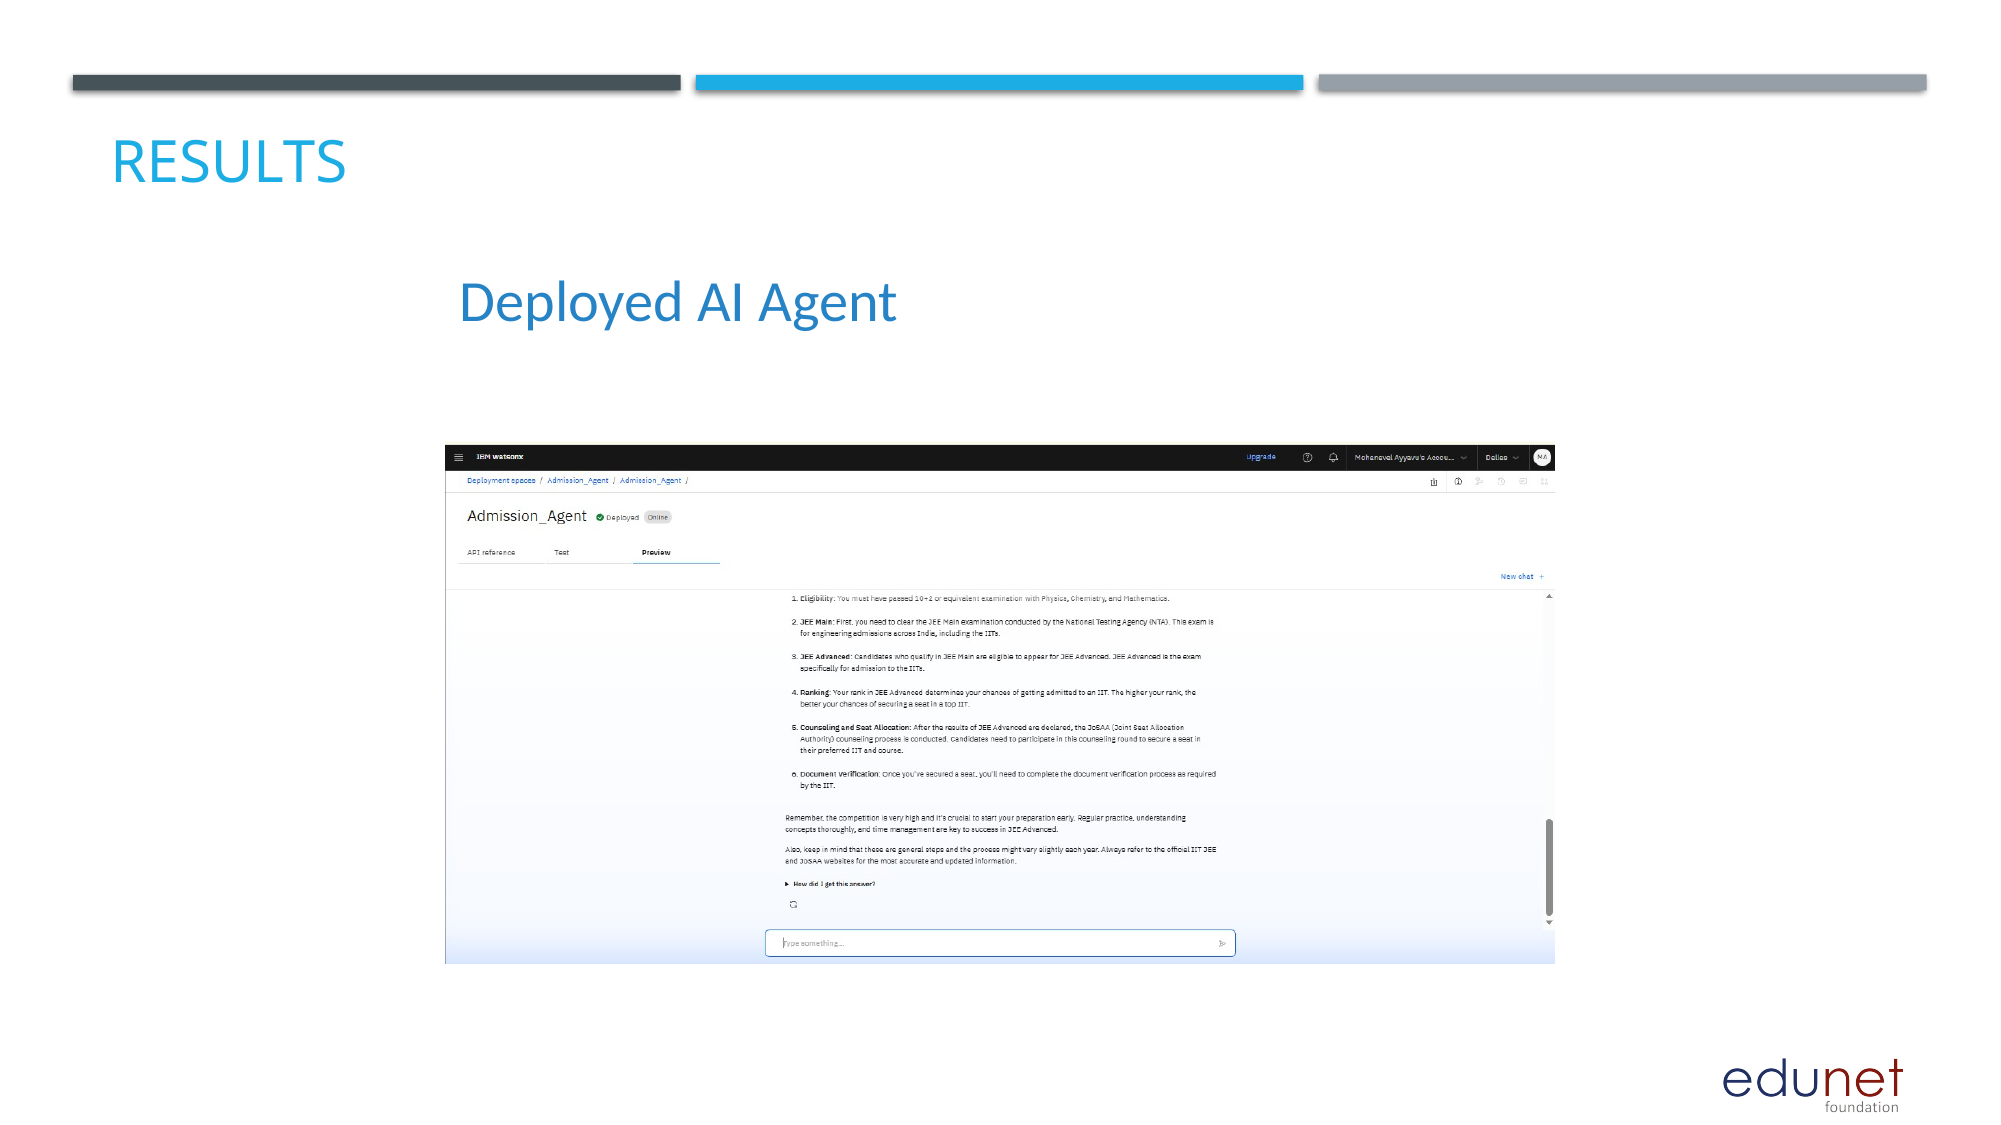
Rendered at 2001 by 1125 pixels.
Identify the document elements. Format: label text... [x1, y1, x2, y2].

picture [444, 441, 1556, 965]
text_box Deployed AI Agent [444, 255, 1091, 341]
title Results [95, 115, 1905, 203]
picture [1719, 1056, 1905, 1116]
